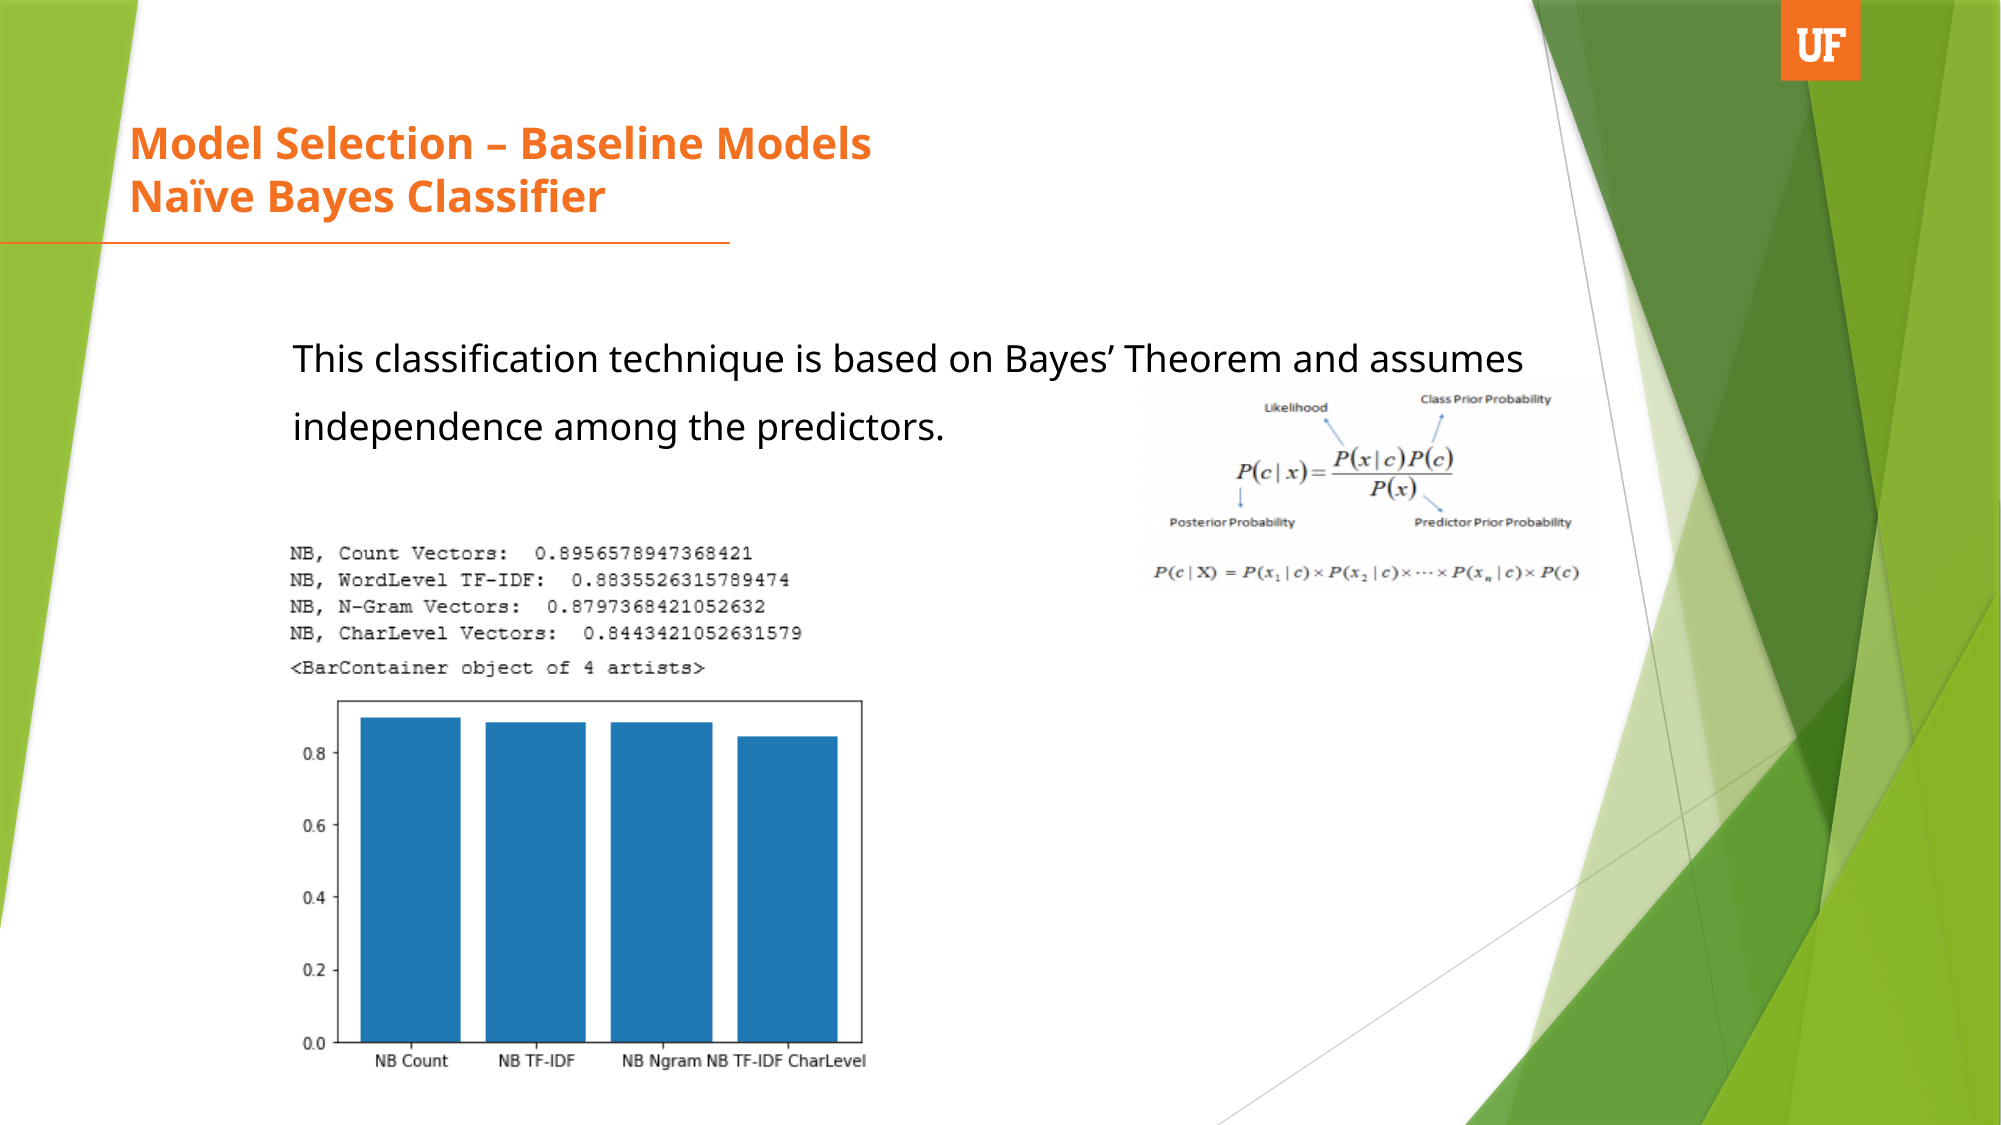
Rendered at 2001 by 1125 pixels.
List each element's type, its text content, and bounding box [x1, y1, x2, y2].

picture [1796, 28, 1846, 63]
text_box This classification technique is based on Bayes’ Theorem and assumes independence among the predictors. [277, 305, 1685, 455]
text_box Model Selection – Baseline Models Naïve Bayes Classifier [114, 108, 1155, 334]
text_box [1779, 0, 1862, 82]
picture [277, 544, 902, 1090]
picture [1141, 376, 1599, 592]
